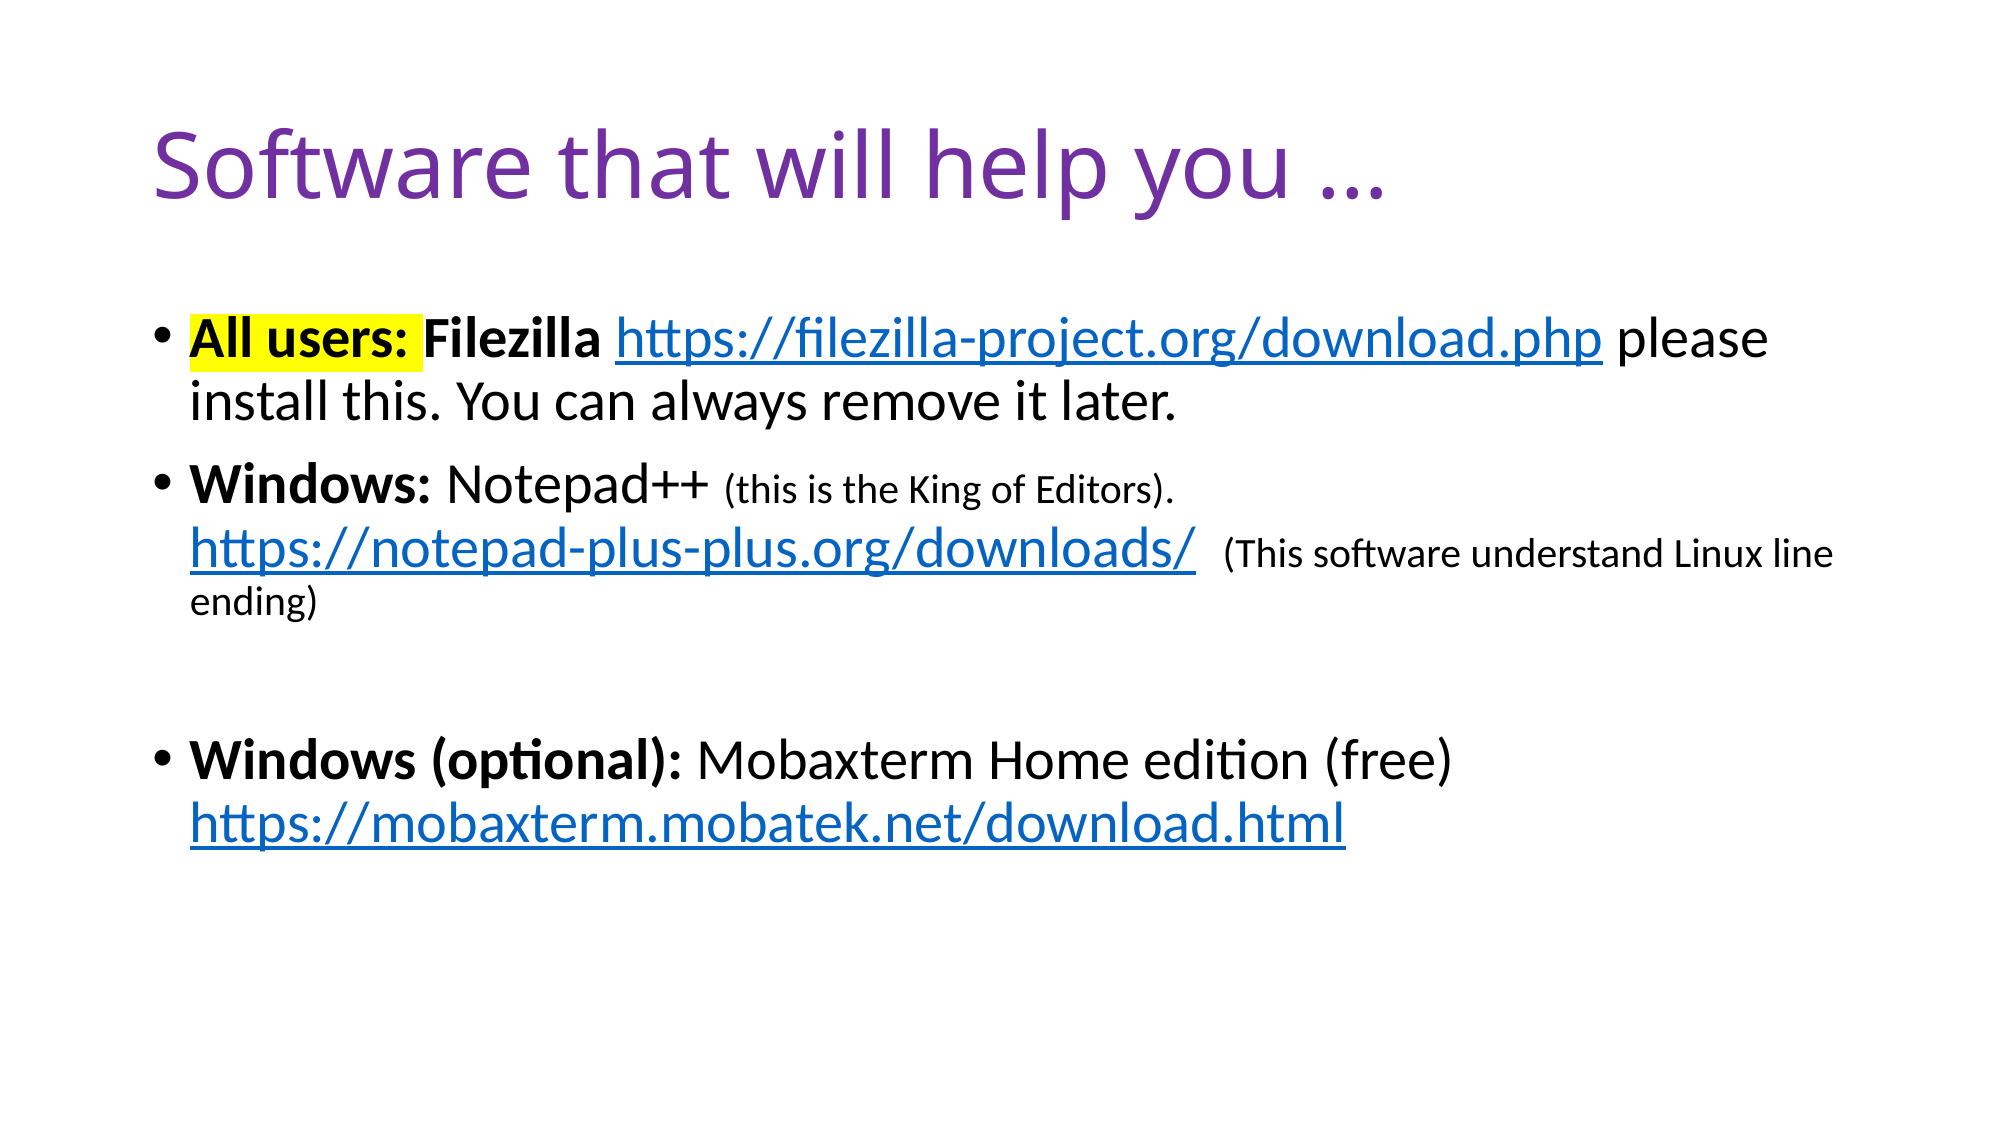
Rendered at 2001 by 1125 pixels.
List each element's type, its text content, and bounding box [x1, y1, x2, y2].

list All users: Filezilla https://filezilla-project.org/download.php please install this. You can always remove it later. Windows: Notepad++ (this is the King of Editors). https://notepad-plus-plus.org/downloads/ (This software understand Linux line ending) Windows (optional): Mobaxterm Home edition (free) https://mobaxterm.mobatek.net/download.html [137, 299, 1863, 1014]
title Software that will help you … [137, 59, 1863, 278]
